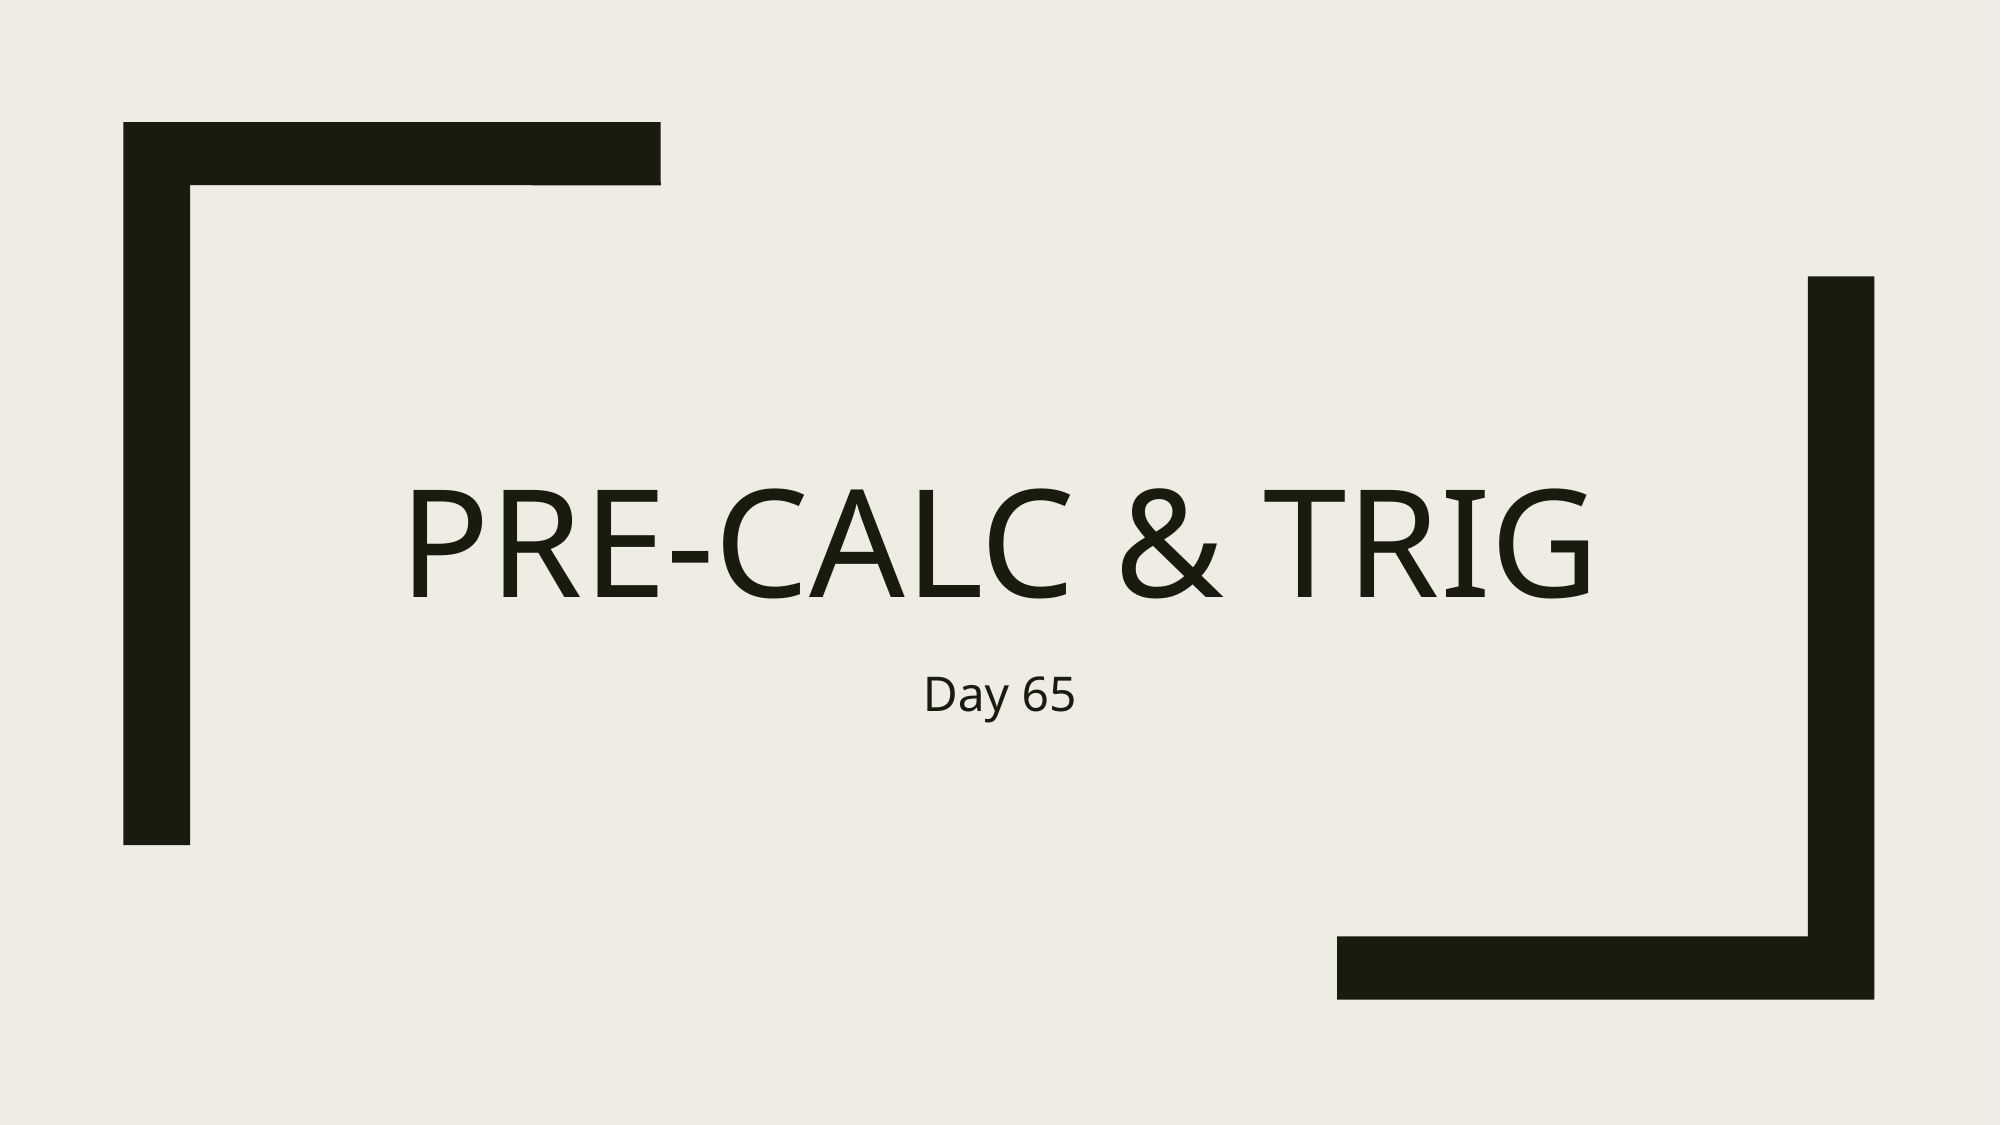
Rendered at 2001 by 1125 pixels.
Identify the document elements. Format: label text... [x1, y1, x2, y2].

title Pre-Calc & trig [314, 293, 1686, 638]
subtitle Day 65 [439, 649, 1561, 828]
